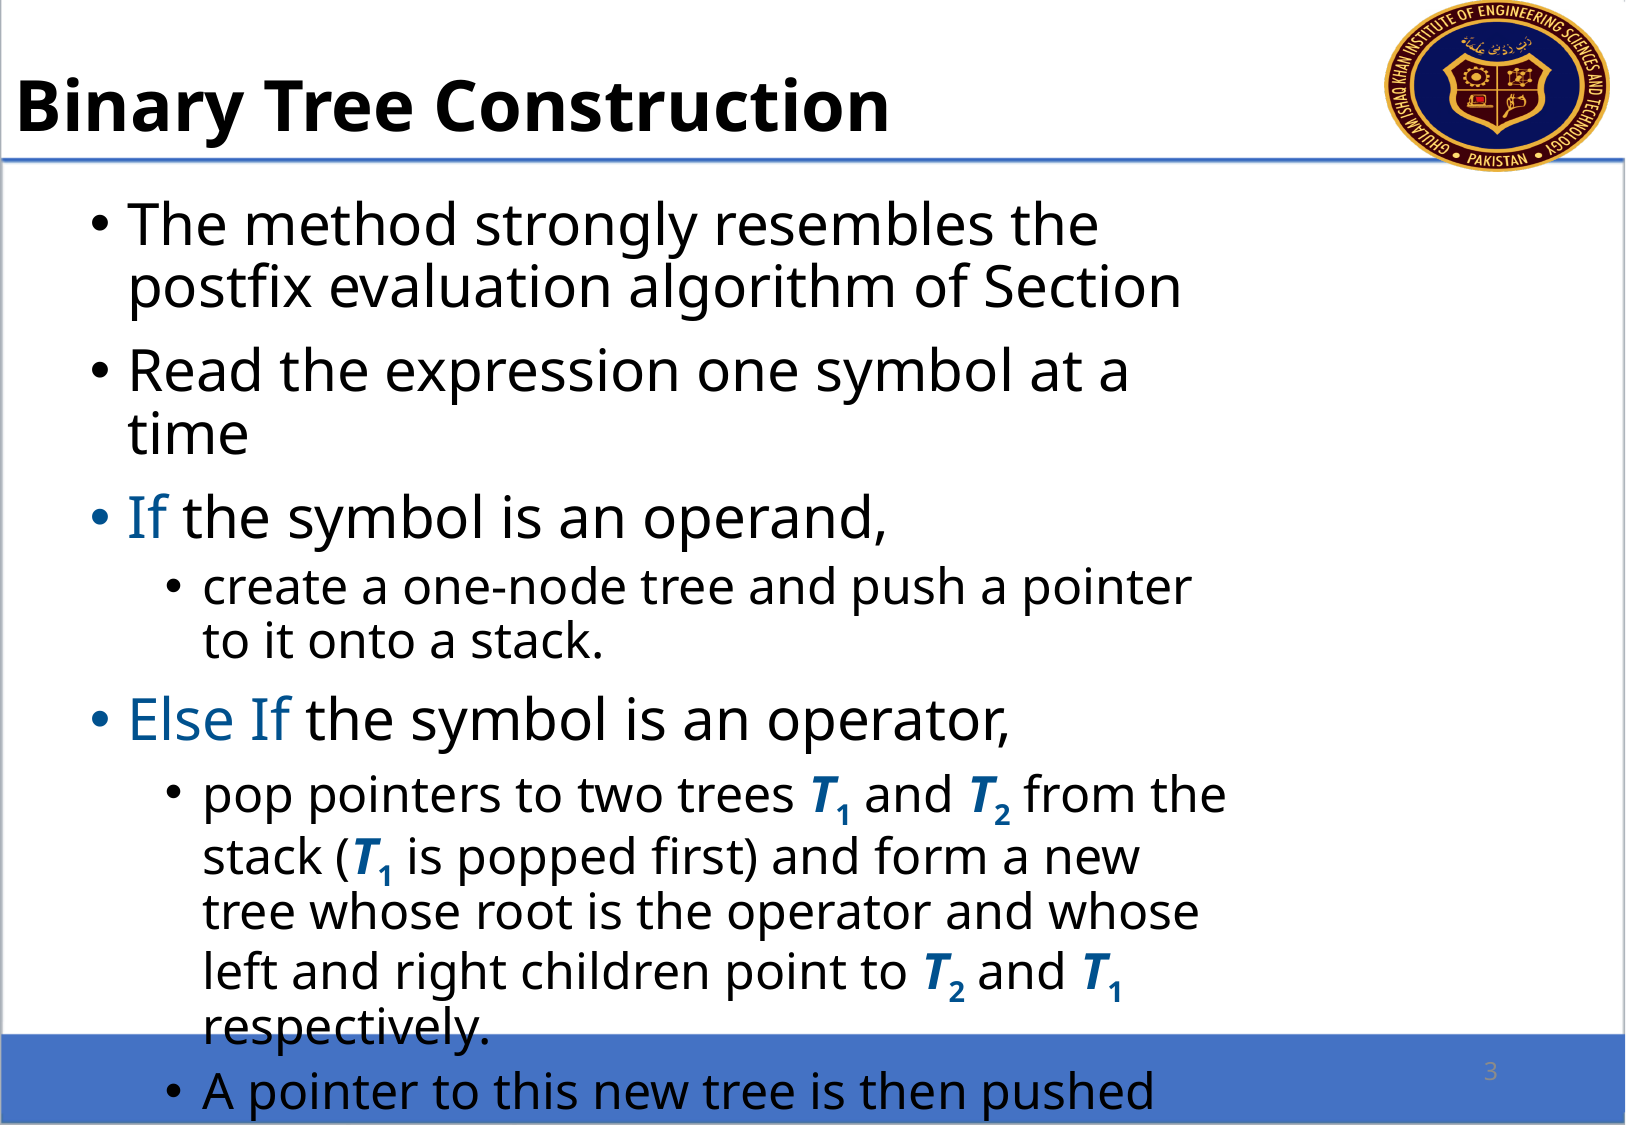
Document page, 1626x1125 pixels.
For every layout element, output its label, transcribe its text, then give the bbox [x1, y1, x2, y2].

slide_number 3 [1147, 1042, 1514, 1103]
text_box Binary Tree Construction [0, 63, 1188, 251]
picture [0, 0, 1626, 1125]
text_box The method strongly resembles the postfix evaluation algorithm of Section Read the expression one symbol at a time If the symbol is an operand, create a one-node tree and push a pointer to it onto a stack. Else If the symbol is an operator, pop pointers to two trees T1 and T2 from the stack (T1 is popped first) and form a new tree whose root is the operator and whose left and right children point to T2 and T1 respectively. A pointer to this new tree is then pushed onto the stack. [74, 187, 1263, 983]
